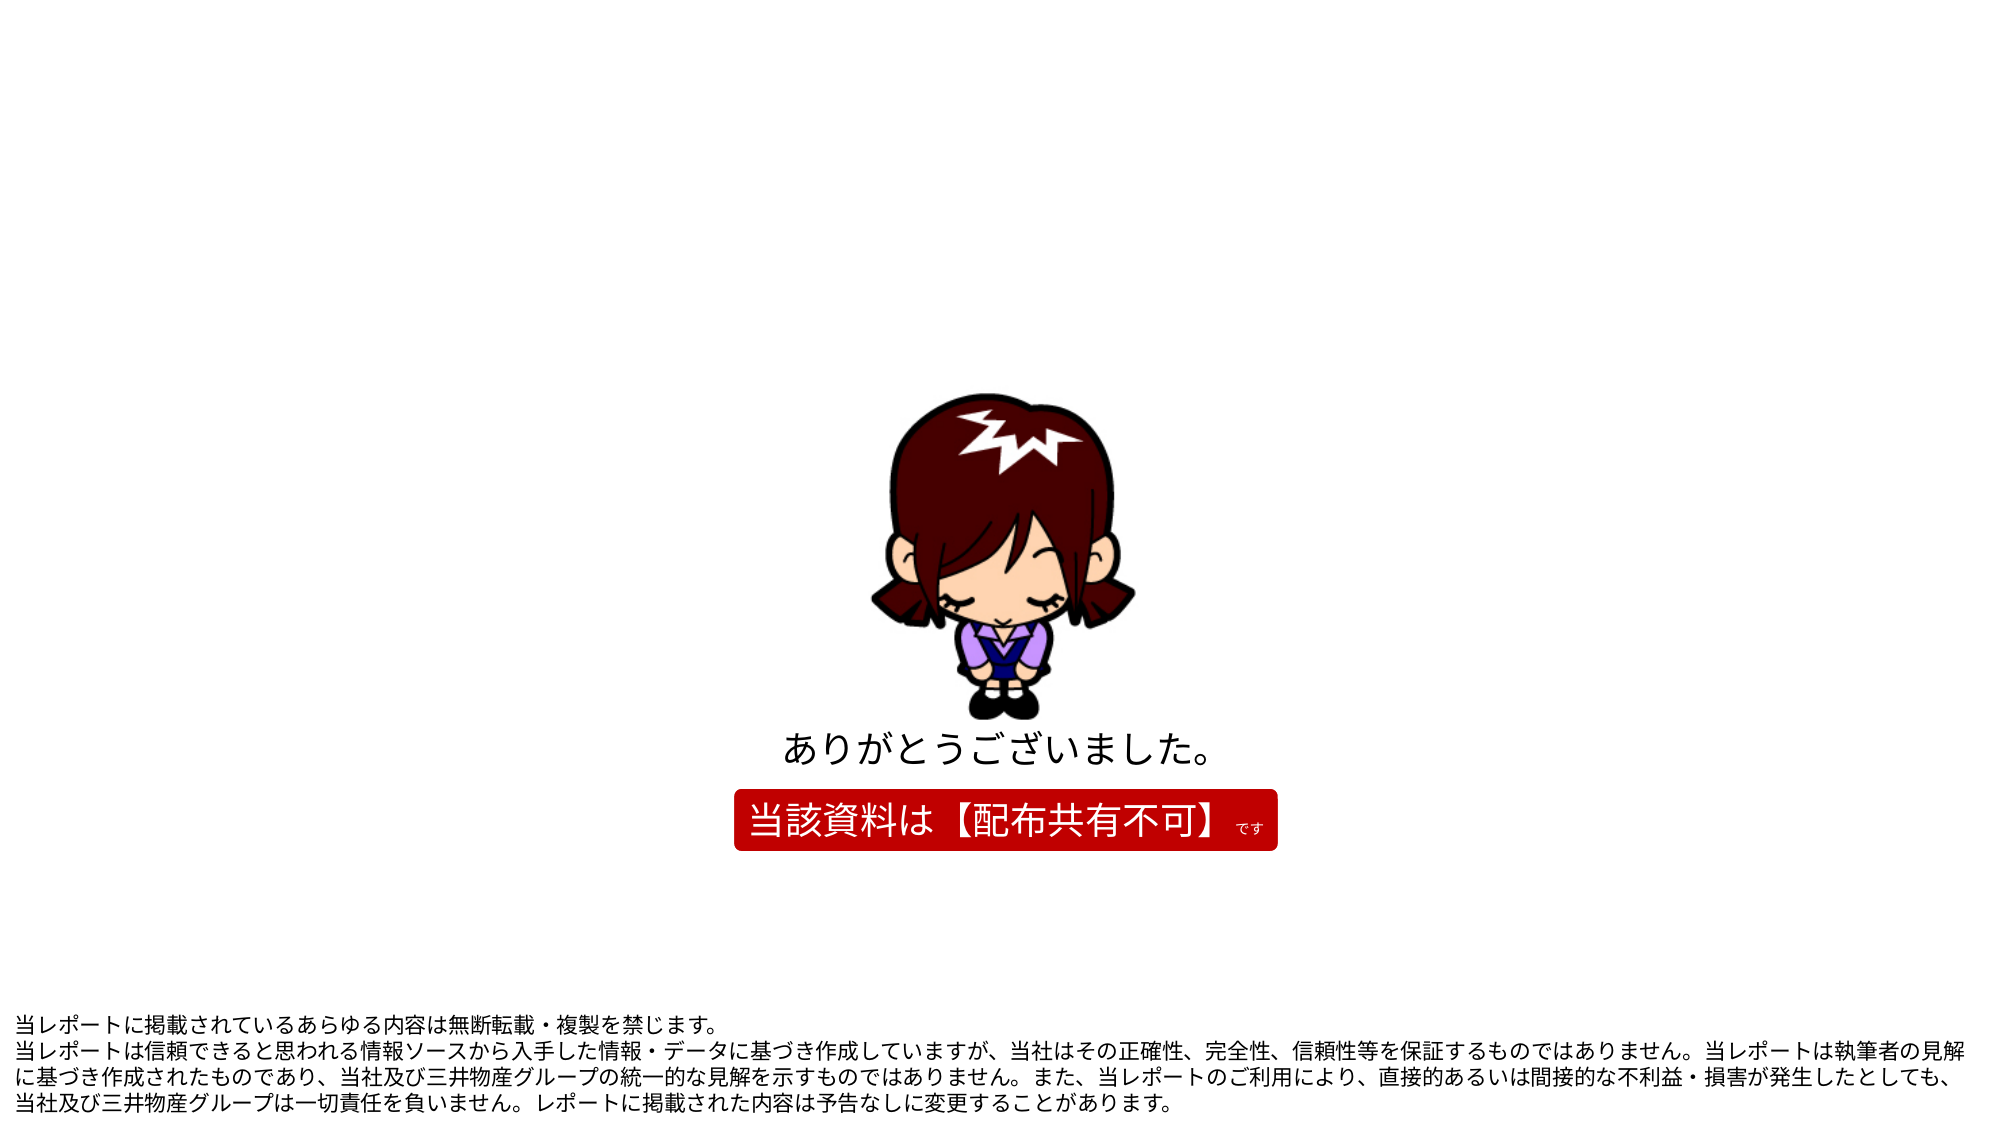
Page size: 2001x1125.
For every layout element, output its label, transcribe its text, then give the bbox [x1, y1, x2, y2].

text_box 当レポートに掲載されているあらゆる内容は無断転載・複製を禁じます。 当レポートは信頼できると思われる情報ソースから入手した情報・データに基づき作成していますが、当社はその正確性、完全性、信頼性等を保証するものではありません。当レポートは執筆者の見解に基づき作成されたものであり、当社及び三井物産グループの統一的な見解を示すものではありません。また、当レポートのご利用により、直接的あるいは間接的な不利益・損害が発生したとしても、当社及び三井物産グループは一切責任を負いません。レポートに掲載された内容は予告なしに変更することがあります。 [0, 1003, 2000, 1124]
text_box ありがとうございました。 [738, 718, 1274, 779]
picture [803, 353, 1209, 760]
text_box 当該資料は【配布共有不可】です [728, 783, 1284, 857]
